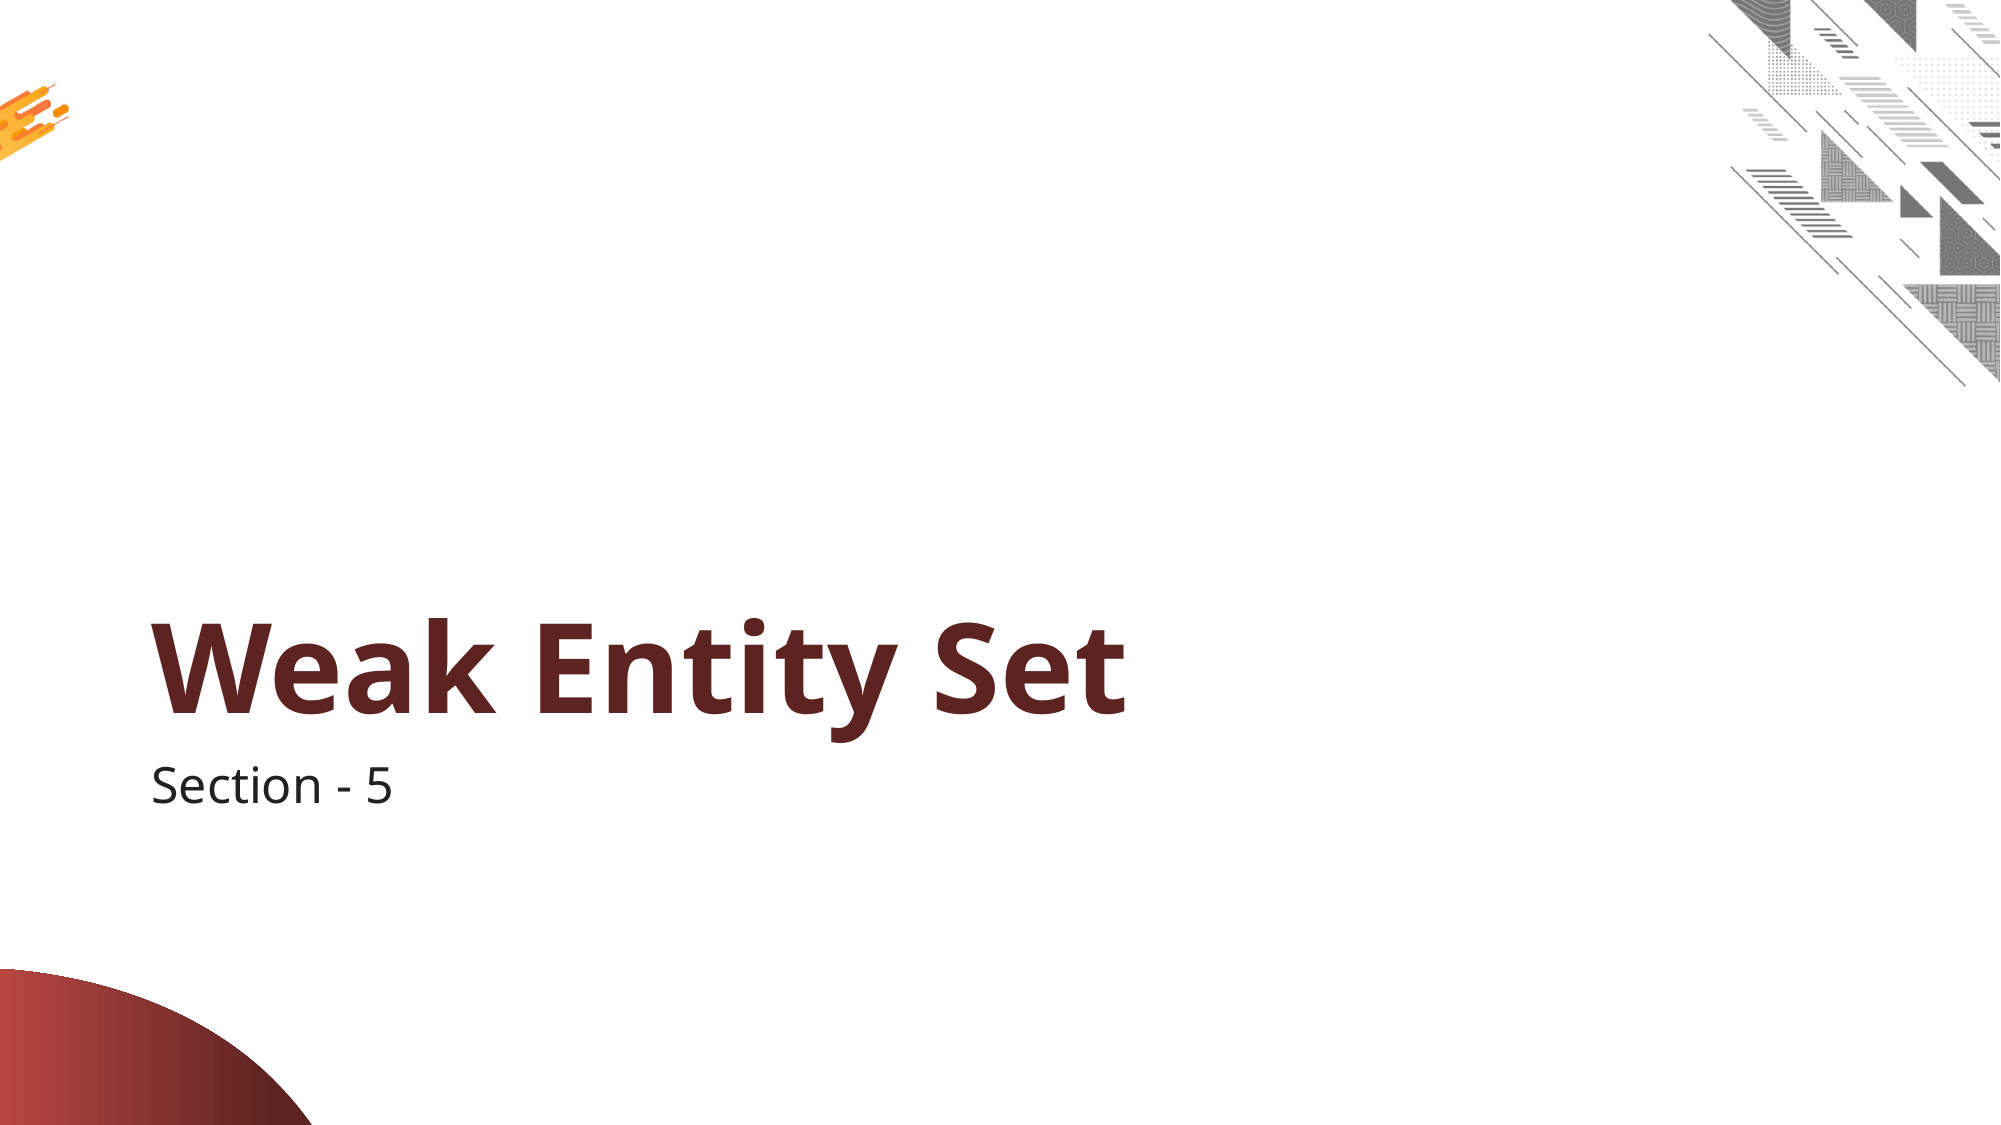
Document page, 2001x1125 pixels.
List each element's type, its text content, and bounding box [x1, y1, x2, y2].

picture [0, 65, 90, 193]
picture [1709, 0, 2000, 490]
list Section - 5 [136, 752, 1862, 999]
title Weak Entity Set [136, 280, 1862, 749]
